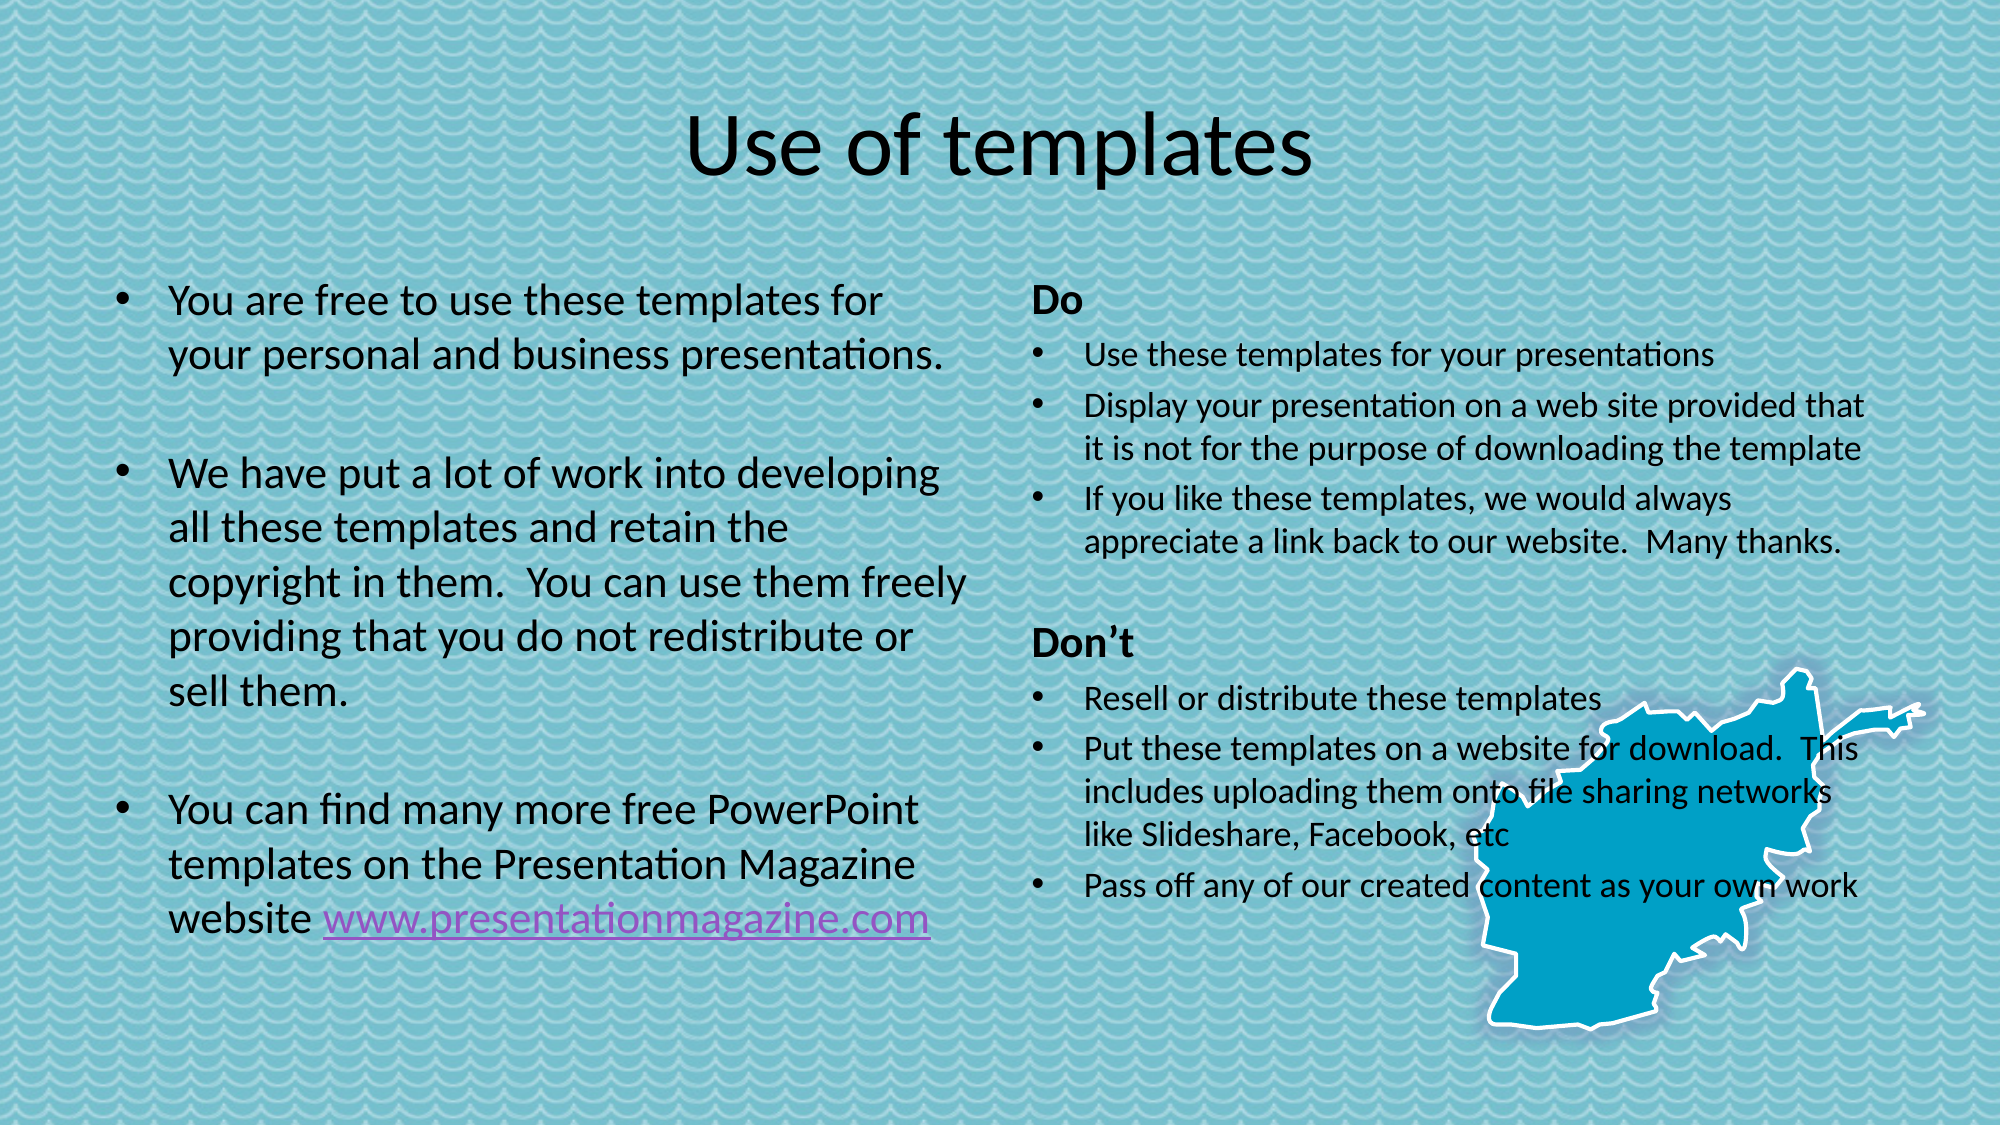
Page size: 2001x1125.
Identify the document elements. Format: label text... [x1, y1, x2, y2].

title Use of templates [99, 45, 1900, 233]
list Do Use these templates for your presentations Display your presentation on a web site provided that it is not for the purpose of downloading the template If you like these templates, we would always appreciate a link back to our website. Many thanks. Don’t Resell or distribute these templates Put these templates on a website for download. This includes uploading them onto file sharing networks like Slideshare, Facebook, etc Pass off any of our created content as your own work [1016, 262, 1900, 1005]
list You are free to use these templates for your personal and business presentations. We have put a lot of work into developing all these templates and retain the copyright in them. You can use them freely providing that you do not redistribute or sell them. You can find many more free PowerPoint templates on the Presentation Magazine website www.presentationmagazine.com [99, 262, 984, 1005]
picture [0, 0, 2000, 1125]
